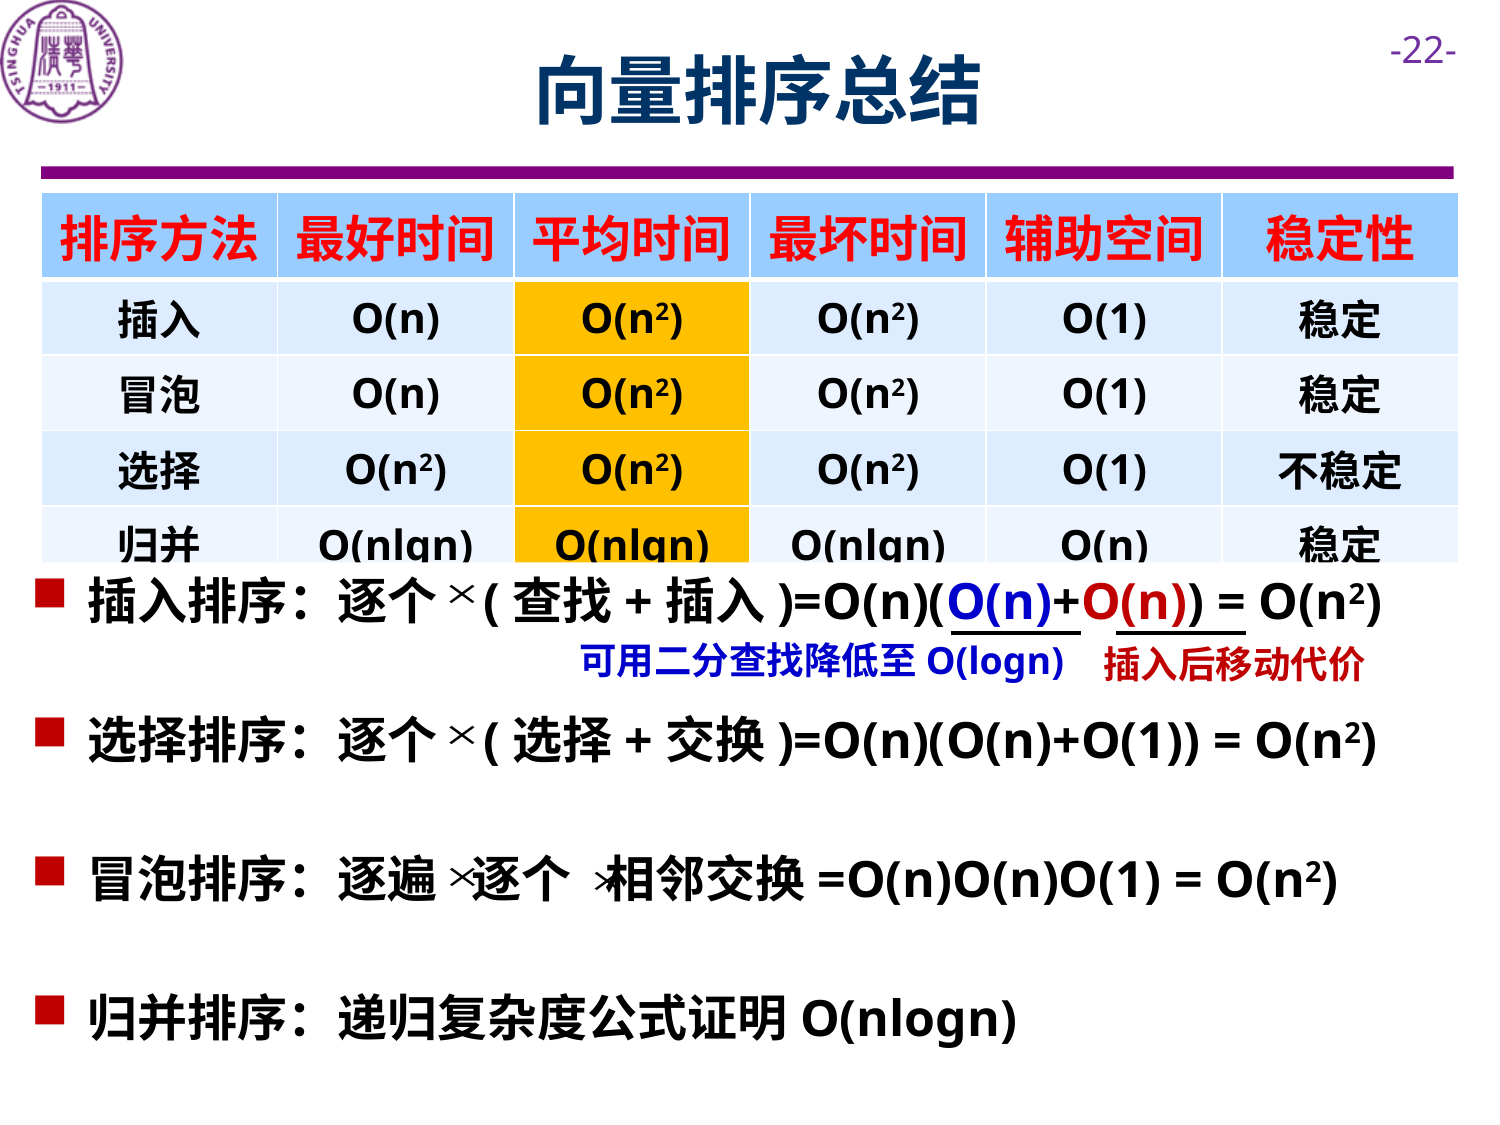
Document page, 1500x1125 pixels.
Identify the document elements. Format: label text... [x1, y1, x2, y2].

table_cell O(nlgn) [278, 507, 513, 560]
table_cell 插入 [42, 282, 277, 354]
table_header 稳定性 [1223, 193, 1458, 277]
table_cell O(n) [987, 507, 1221, 560]
table_header 排序方法 [42, 193, 277, 277]
table_cell 选择 [42, 431, 277, 505]
table_cell O(1) [987, 282, 1221, 354]
table_cell O(1) [987, 431, 1221, 505]
table_cell O(n2) [515, 431, 749, 505]
table_cell 不稳定 [1223, 431, 1458, 505]
table_cell O(n2) [515, 282, 749, 354]
title 向量排序总结 [135, 13, 1383, 165]
table_cell 冒泡 [42, 356, 277, 430]
table_cell O(n2) [278, 431, 513, 505]
table_cell O(n) [278, 356, 513, 430]
table_header 最好时间 [278, 193, 513, 277]
picture [0, 0, 124, 124]
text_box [16, 701, 1479, 778]
text_box 可用二分查找降低至O(logn) [564, 648, 1080, 690]
table_cell O(n2) [751, 431, 985, 505]
text_box 归并排序：递归复杂度公式证明O(nlogn) [16, 979, 1479, 1055]
text_box 插入后移动代价 [1088, 648, 1381, 694]
table_cell 稳定 [1223, 282, 1458, 354]
table_cell 归并 [42, 507, 277, 560]
table_cell 稳定 [1223, 356, 1458, 430]
table_cell O(n) [278, 282, 513, 354]
table_cell 稳定 [1223, 507, 1458, 560]
table_header 辅助空间 [987, 193, 1221, 277]
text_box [16, 840, 1500, 917]
table_cell O(n2) [751, 282, 985, 354]
table_header 平均时间 [515, 193, 749, 277]
table_header 最坏时间 [751, 193, 985, 277]
table_cell O(nlgn) [515, 507, 749, 560]
table_cell O(n2) [515, 356, 749, 430]
table_cell O(1) [987, 356, 1221, 430]
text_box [16, 562, 1479, 639]
table_cell O(nlgn) [751, 507, 985, 560]
table_cell O(n2) [751, 356, 985, 430]
